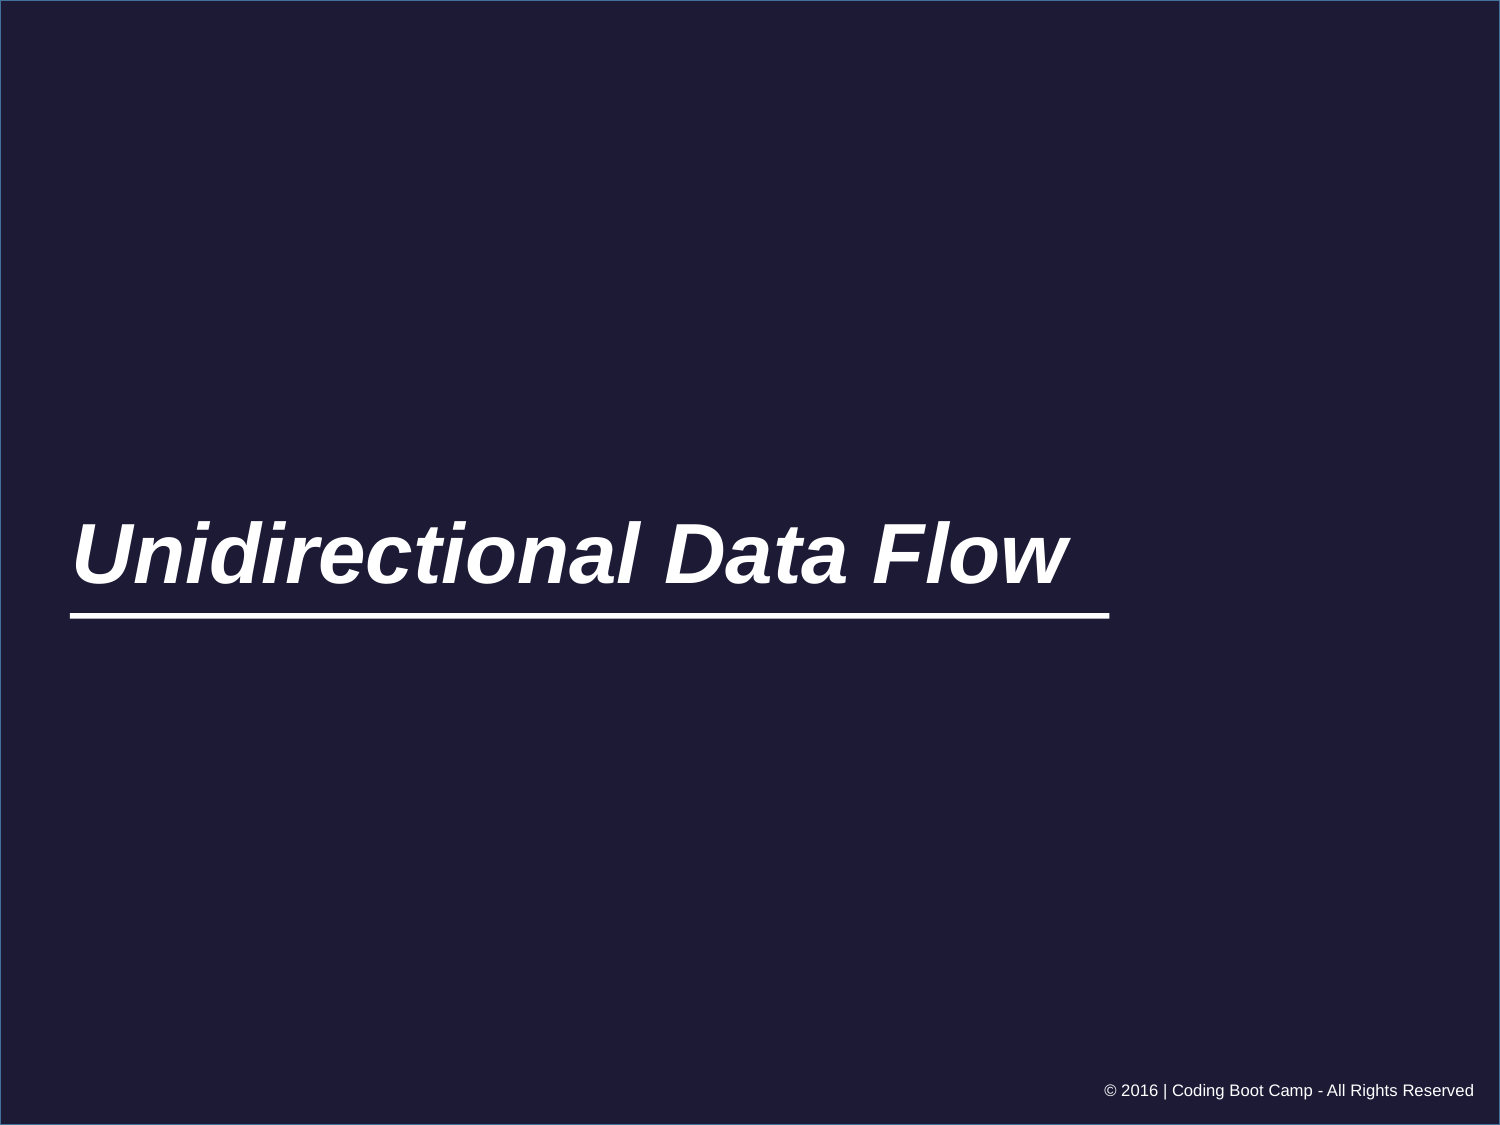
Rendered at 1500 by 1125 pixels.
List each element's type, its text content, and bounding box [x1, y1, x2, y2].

title Unidirectional Data Flow [63, 483, 1415, 628]
